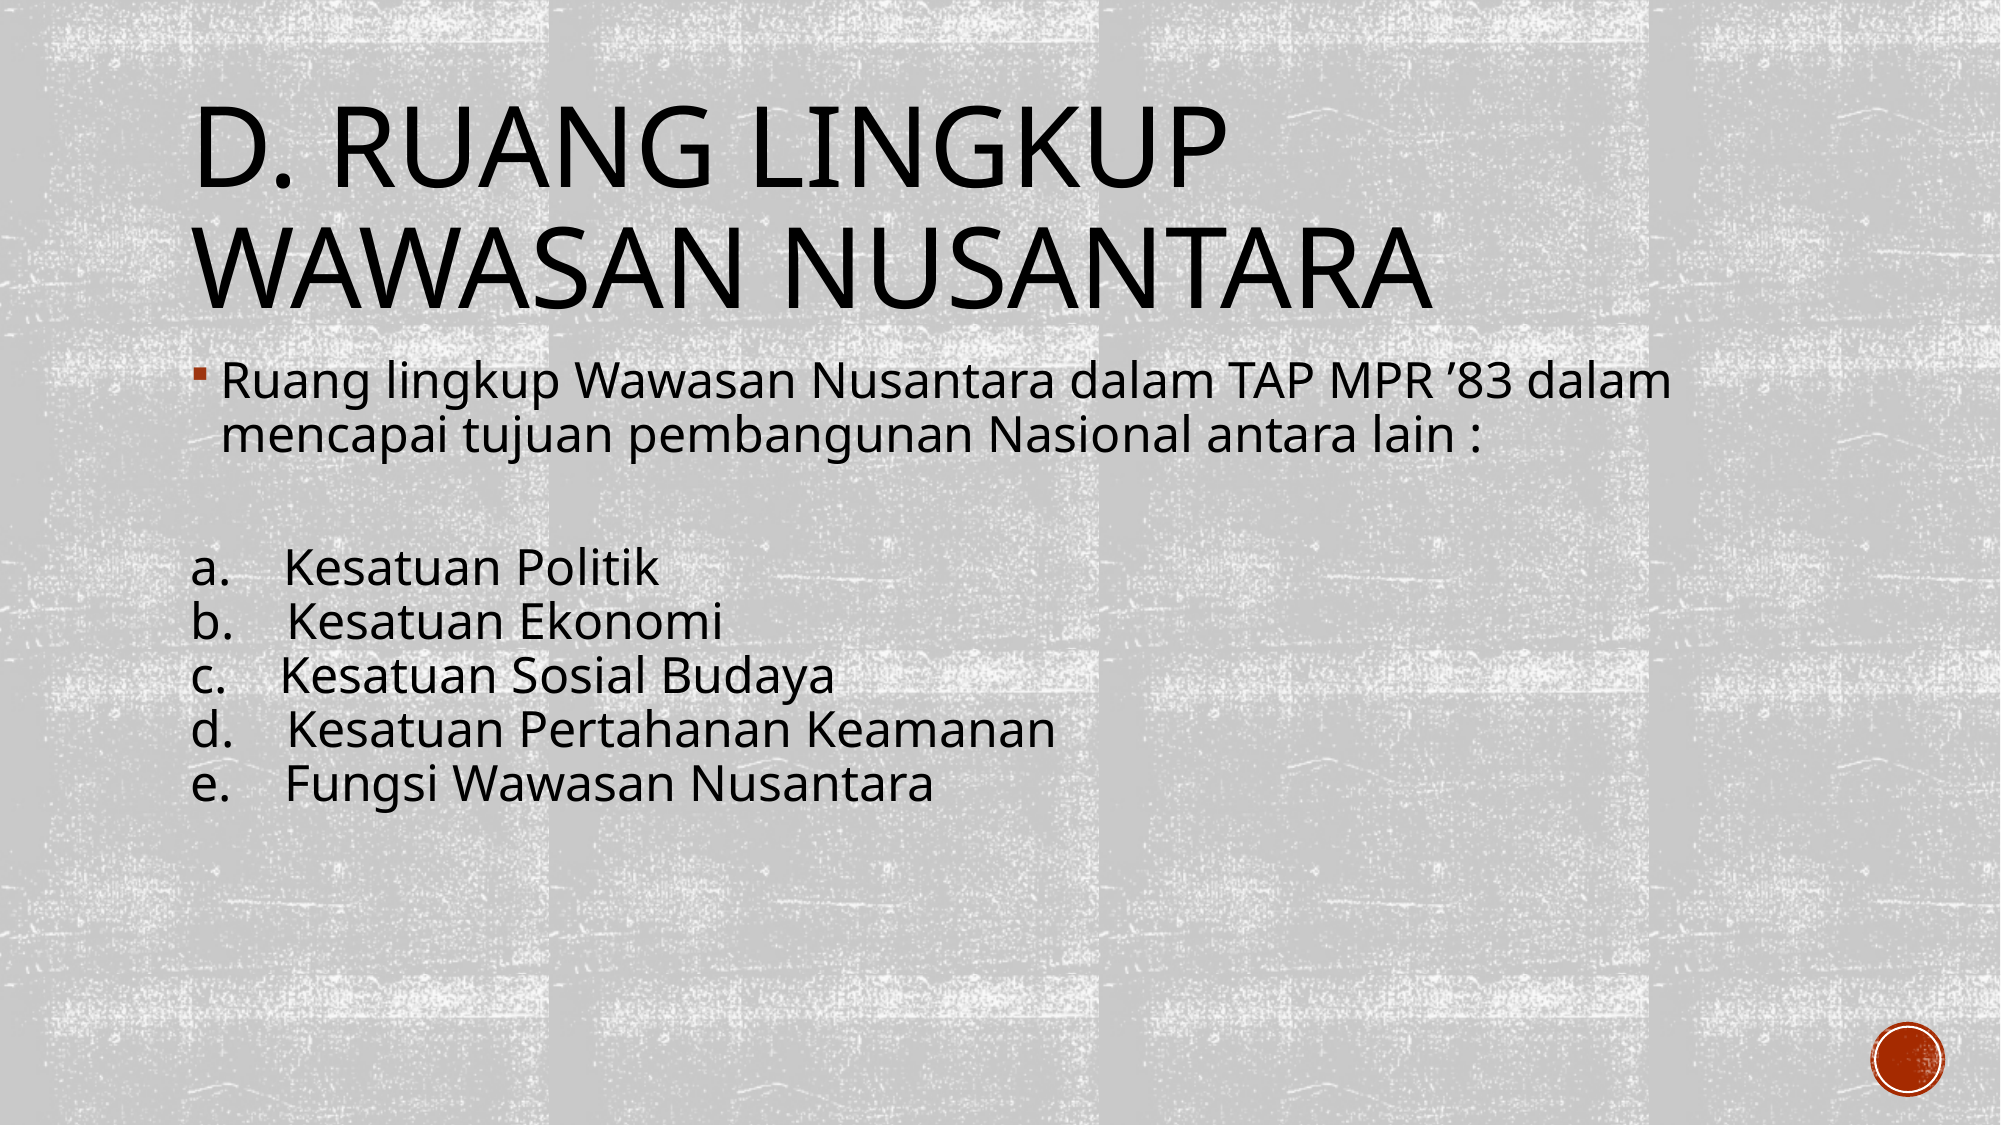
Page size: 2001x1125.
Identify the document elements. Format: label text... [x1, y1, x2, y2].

title d. Ruang Lingkup Wawasan Nusantara [175, 79, 1826, 344]
list Ruang lingkup Wawasan Nusantara dalam TAP MPR ’83 dalam mencapai tujuan pembangunan Nasional antara lain : a. Kesatuan Politik b. Kesatuan Ekonomi c. Kesatuan Sosial Budaya d. Kesatuan Pertahanan Keamanan e. Fungsi Wawasan Nusantara [175, 348, 1826, 1013]
